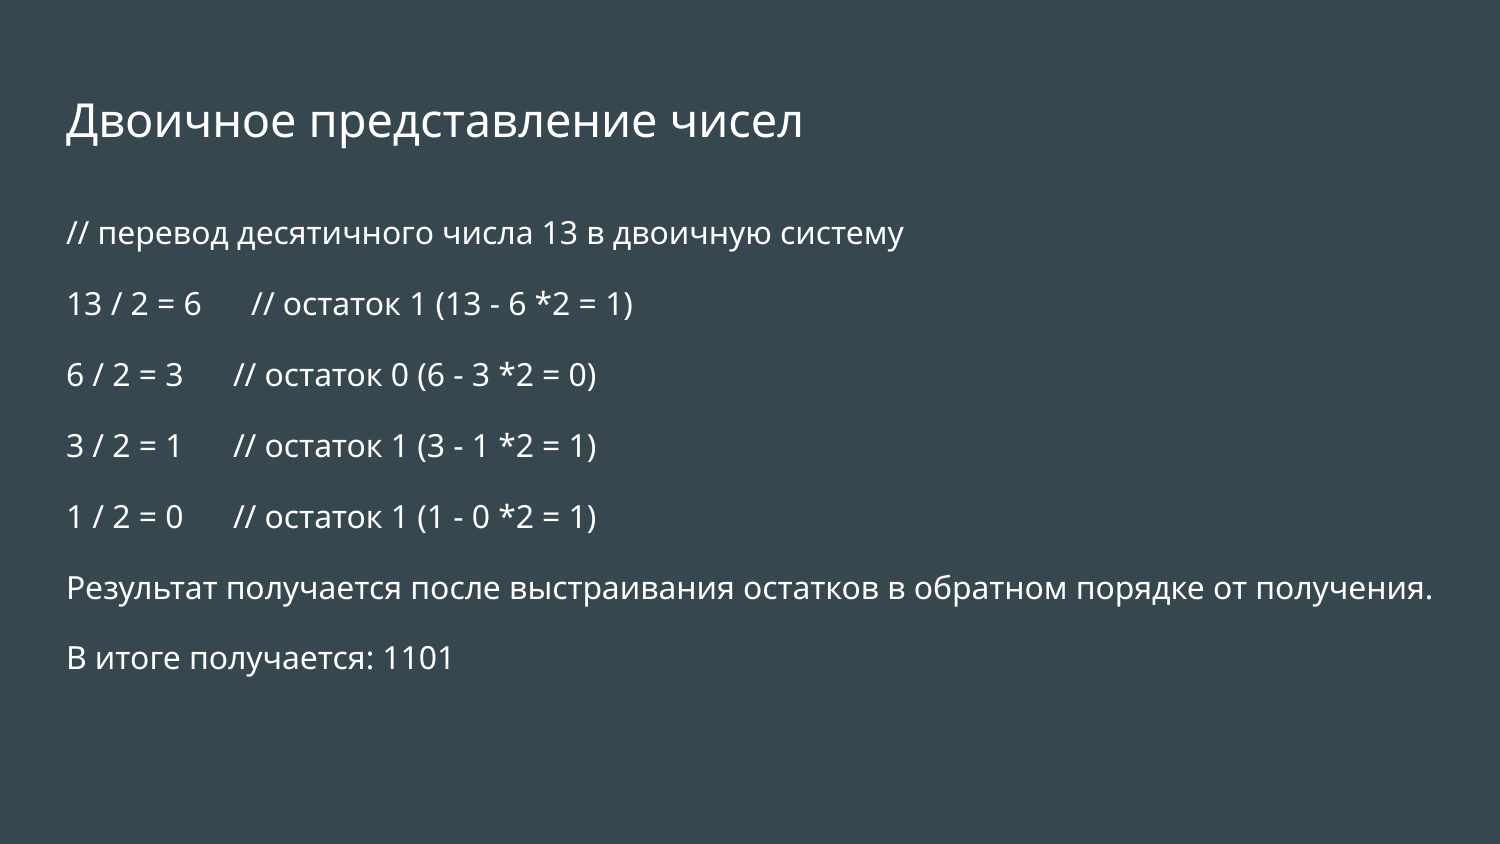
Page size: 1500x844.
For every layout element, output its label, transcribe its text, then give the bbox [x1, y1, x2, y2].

title Двоичное представление чисел [51, 72, 1449, 167]
list // перевод десятичного числа 13 в двоичную систему 13 / 2 = 6 // остаток 1 (13 - 6 *2 = 1) 6 / 2 = 3 // остаток 0 (6 - 3 *2 = 0) 3 / 2 = 1 // остаток 1 (3 - 1 *2 = 1) 1 / 2 = 0 // остаток 1 (1 - 0 *2 = 1) Результат получается после выстраивания остатков в обратном порядке от получения. В итоге получается: 1101 [51, 189, 1449, 750]
